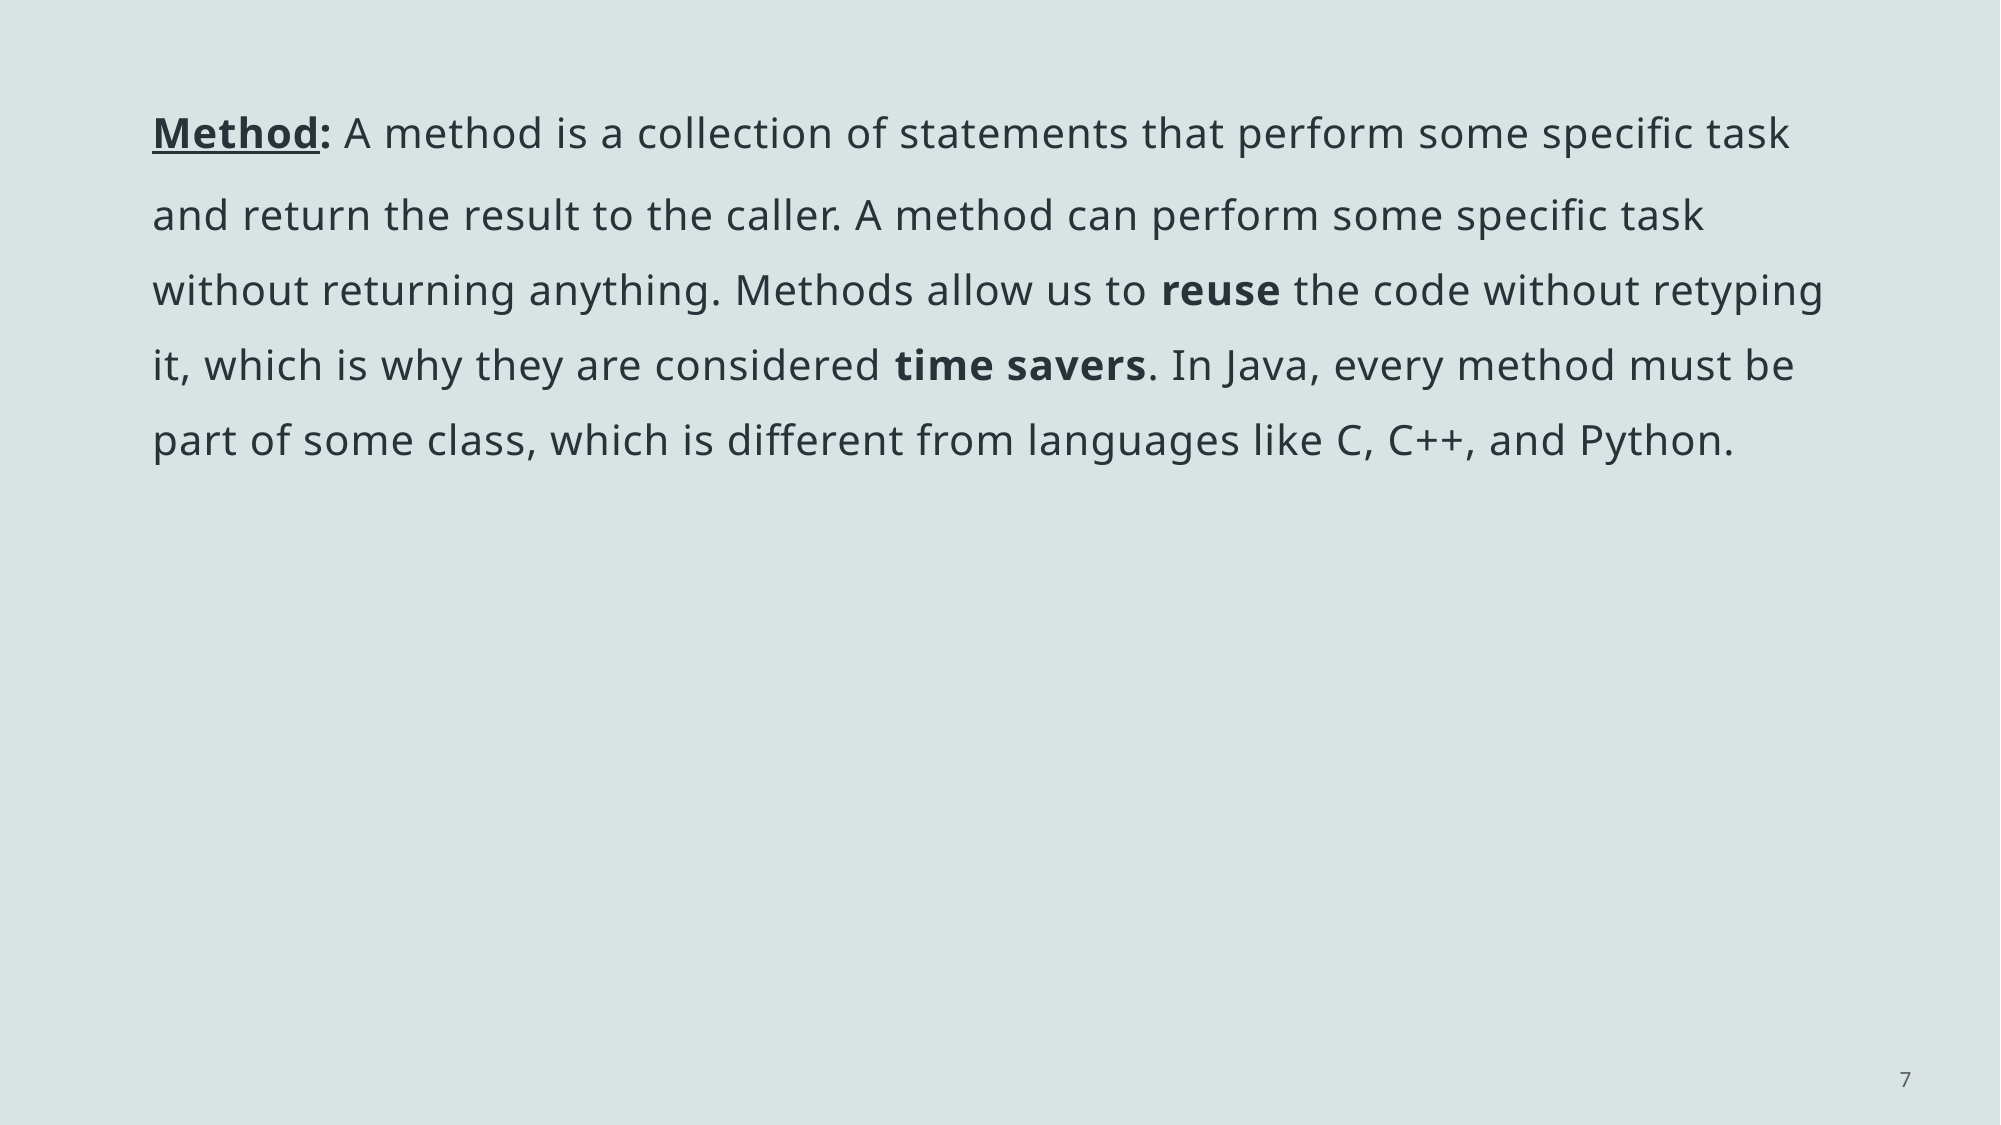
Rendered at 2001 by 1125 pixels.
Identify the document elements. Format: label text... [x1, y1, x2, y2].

slide_number 7 [1637, 1042, 1927, 1119]
list Method: A method is a collection of statements that perform some specific task and return the result to the caller. A method can perform some specific task without returning anything. Methods allow us to reuse the code without retyping it, which is why they are considered time savers. In Java, every method must be part of some class, which is different from languages like C, C++, and Python. [137, 70, 1863, 984]
